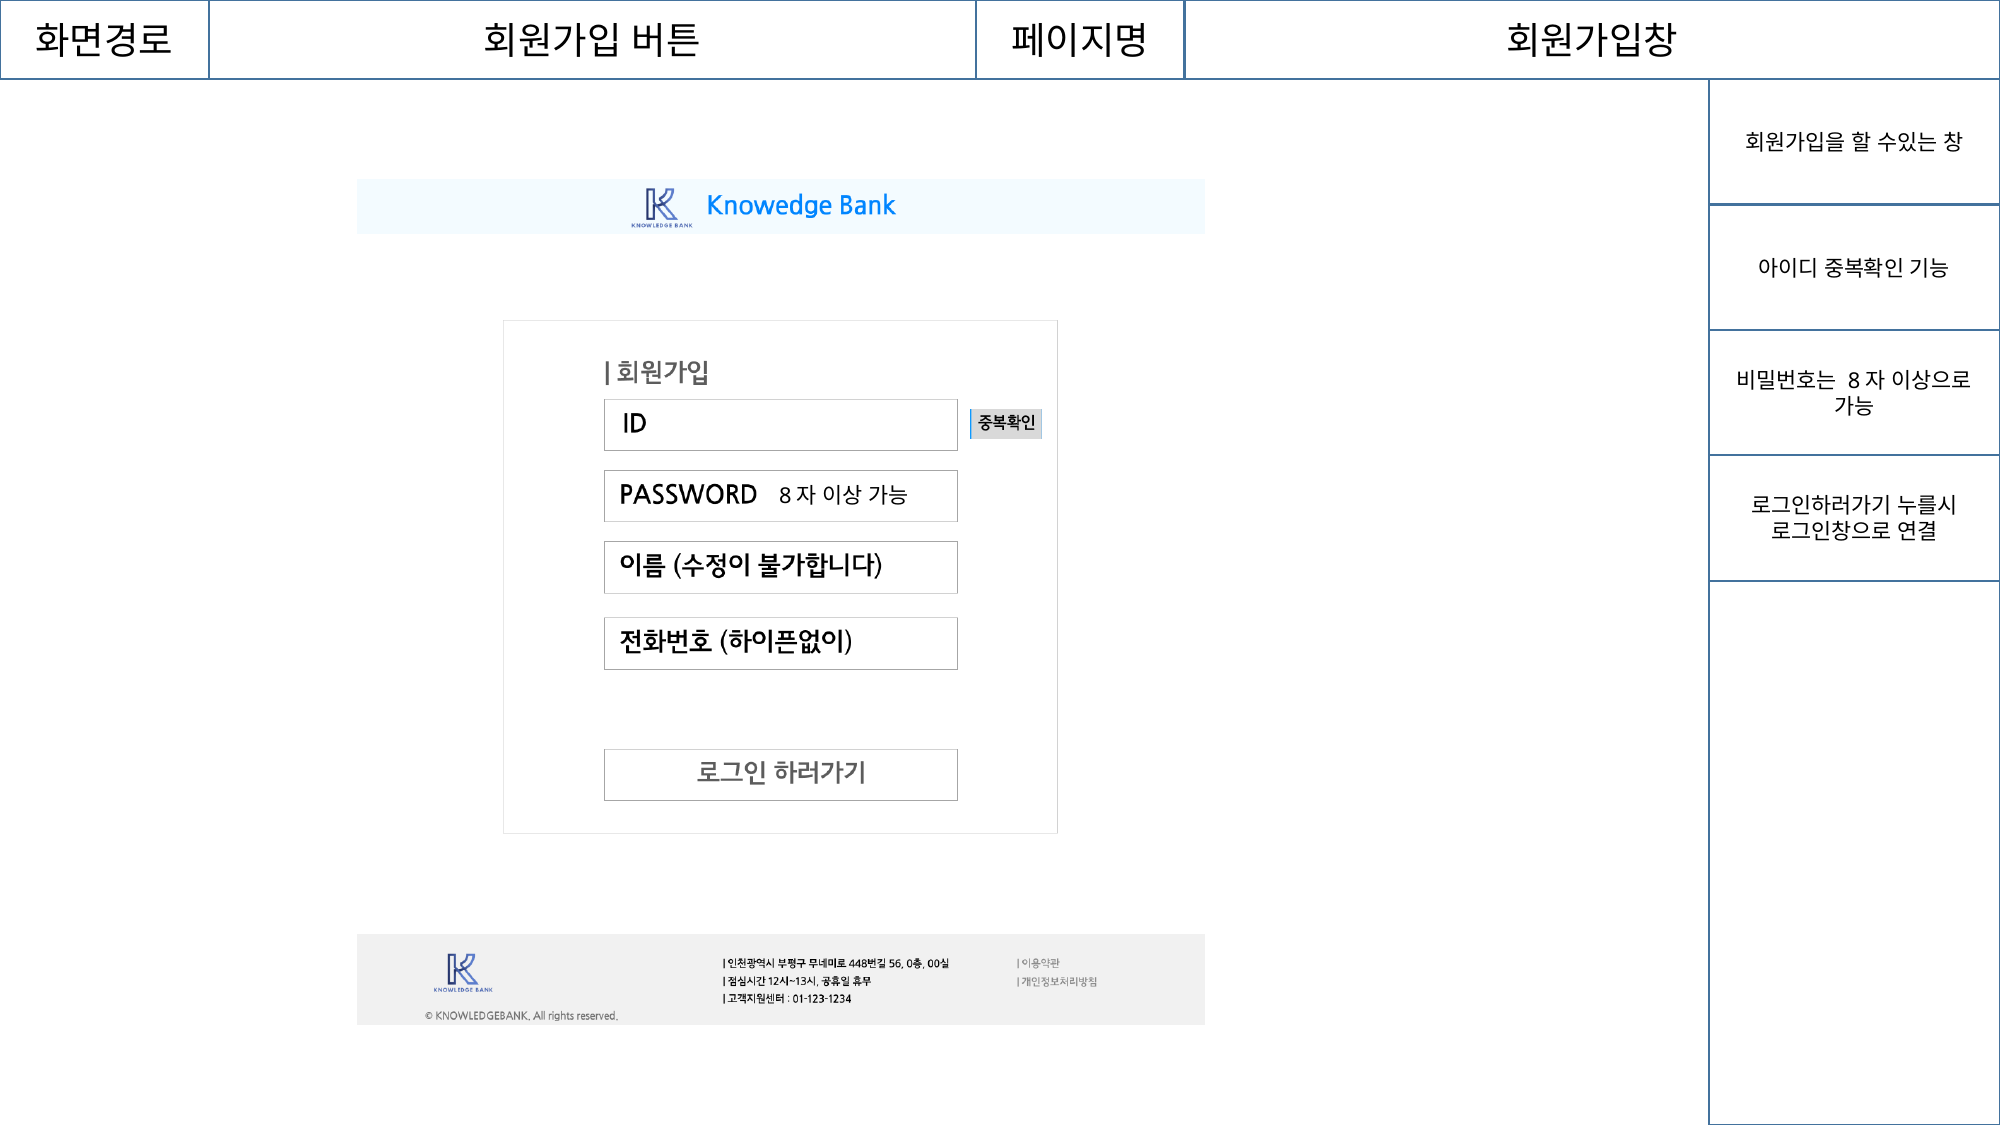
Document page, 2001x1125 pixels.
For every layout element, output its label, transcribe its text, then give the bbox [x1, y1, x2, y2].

text_box 아이디 중복확인 기능 [1708, 203, 2000, 329]
text_box 로그인하러가기 누를시 로그인창으로 연결 [1708, 454, 2000, 582]
text_box 페이지명 [975, 0, 1183, 80]
text_box 비밀번호는 8자 이상으로 가능 [1708, 329, 2000, 454]
text_box 회원가입창 [1183, 0, 2000, 80]
text_box 회원가입을 할 수있는 창 [1708, 78, 2000, 203]
text_box 화면경로 [0, 0, 208, 80]
text_box 회원가입 버튼 [208, 0, 975, 80]
text_box [1708, 582, 2000, 1125]
picture [357, 179, 1205, 1025]
